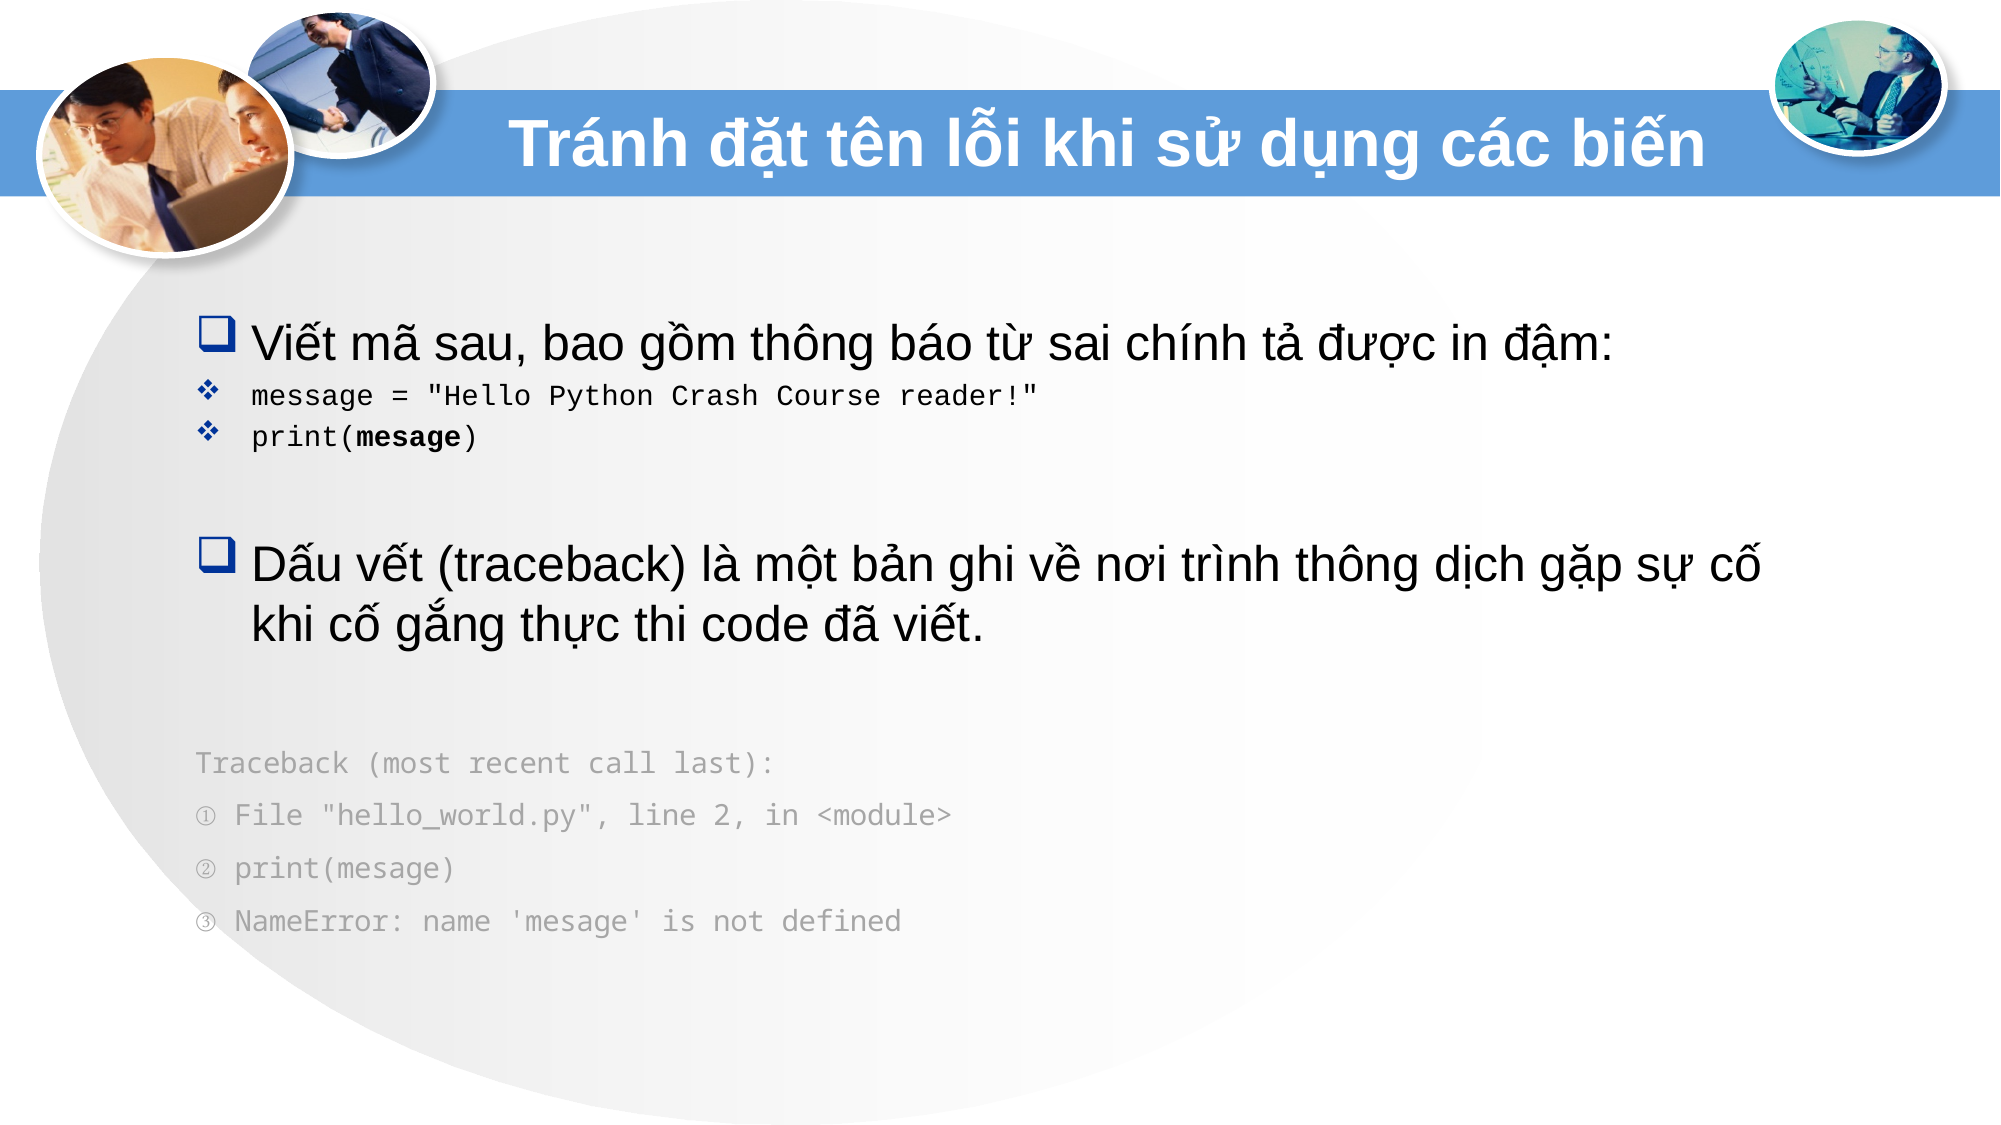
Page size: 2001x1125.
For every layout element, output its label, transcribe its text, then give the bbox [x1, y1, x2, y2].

picture [1775, 21, 1941, 150]
picture [248, 13, 430, 152]
text_box Traceback (most recent call last): ① File "hello_world.py", line 2, in <module> ② print(mesage) ③ NameError: name 'mesage' is not defined [180, 731, 1180, 945]
list Viết mã sau, bao gồm thông báo từ sai chính tả được in đậm: message = "Hello Python Crash Course reader!" print(mesage) Dấu vết (traceback) là một bản ghi về nơi trình thông dịch gặp sự cố khi cố gắng thực thi code đã viết. [180, 302, 1841, 963]
title Tránh đặt tên lỗi khi sử dụng các biến [450, 99, 1767, 180]
picture [43, 58, 288, 252]
